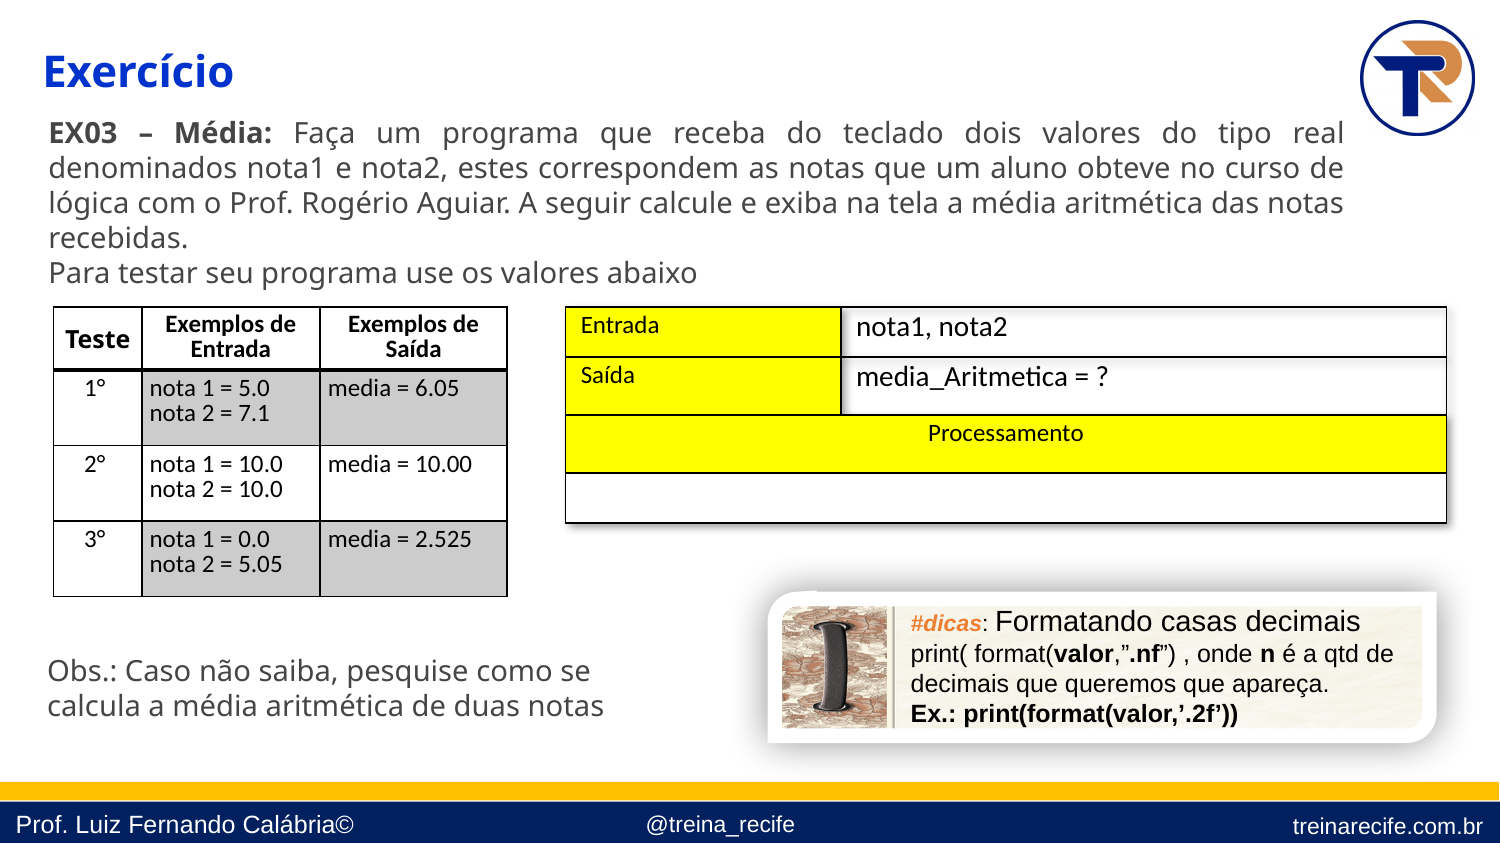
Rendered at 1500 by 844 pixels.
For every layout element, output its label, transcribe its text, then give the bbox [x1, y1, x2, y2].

table_cell nota 1 = 5.0 nota 2 = 7.1 [143, 372, 319, 445]
table_cell nota 1 = 10.0 nota 2 = 10.0 [143, 446, 319, 520]
table_header Teste [54, 308, 141, 368]
table_header Exemplos de Saída [321, 308, 506, 368]
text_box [774, 594, 1430, 737]
table_cell media = 2.525 [321, 522, 506, 596]
text_box Obs.: Caso não saiba, pesquise como se calcula a média aritmética de duas notas [32, 645, 641, 731]
table_cell 2° [54, 446, 141, 520]
table_header Exemplos de Entrada [143, 308, 319, 368]
table_cell media = 10.00 [321, 446, 506, 520]
text_box EX03 – Média: Faça um programa que receba do teclado dois valores do tipo real denominados nota1 e nota2, estes correspondem as notas que um aluno obteve no curso de lógica com o Prof. Rogério Aguiar. A seguir calcule e exiba na tela a média aritmética das notas recebidas. Para testar seu programa use os valores abaixo [33, 107, 1361, 297]
table_cell media = 6.05 [321, 372, 506, 445]
table_cell nota 1 = 0.0 nota 2 = 5.05 [143, 522, 319, 596]
table_cell 1° [54, 372, 141, 445]
table_cell 3° [54, 522, 141, 596]
picture [1360, 20, 1475, 136]
text_box Exercício [14, 19, 1075, 93]
